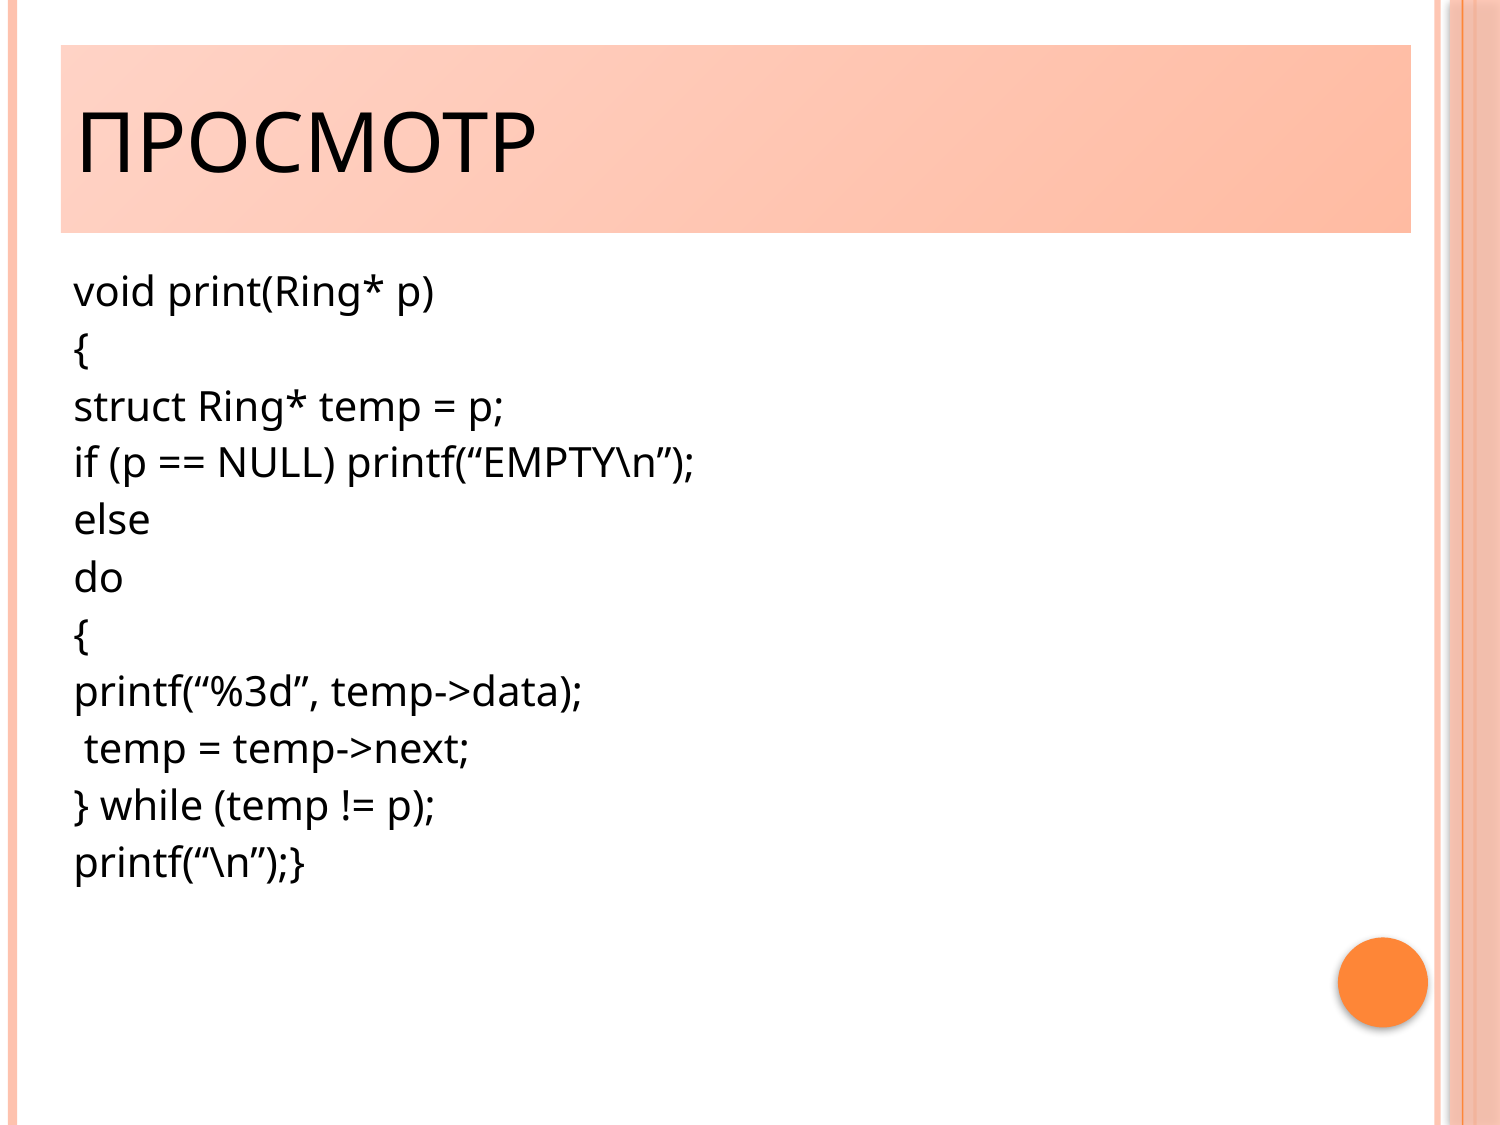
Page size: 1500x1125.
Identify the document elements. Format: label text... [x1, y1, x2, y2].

text_box void print(Ring* p) { struct Ring* temp = p; if (p == NULL) printf(“EMPTY\n”); else do { printf(“%3d”, temp->data); temp = temp->next; } while (temp != p); printf(“\n”);} [58, 257, 1409, 1058]
text_box Просмотр [60, 45, 1411, 233]
